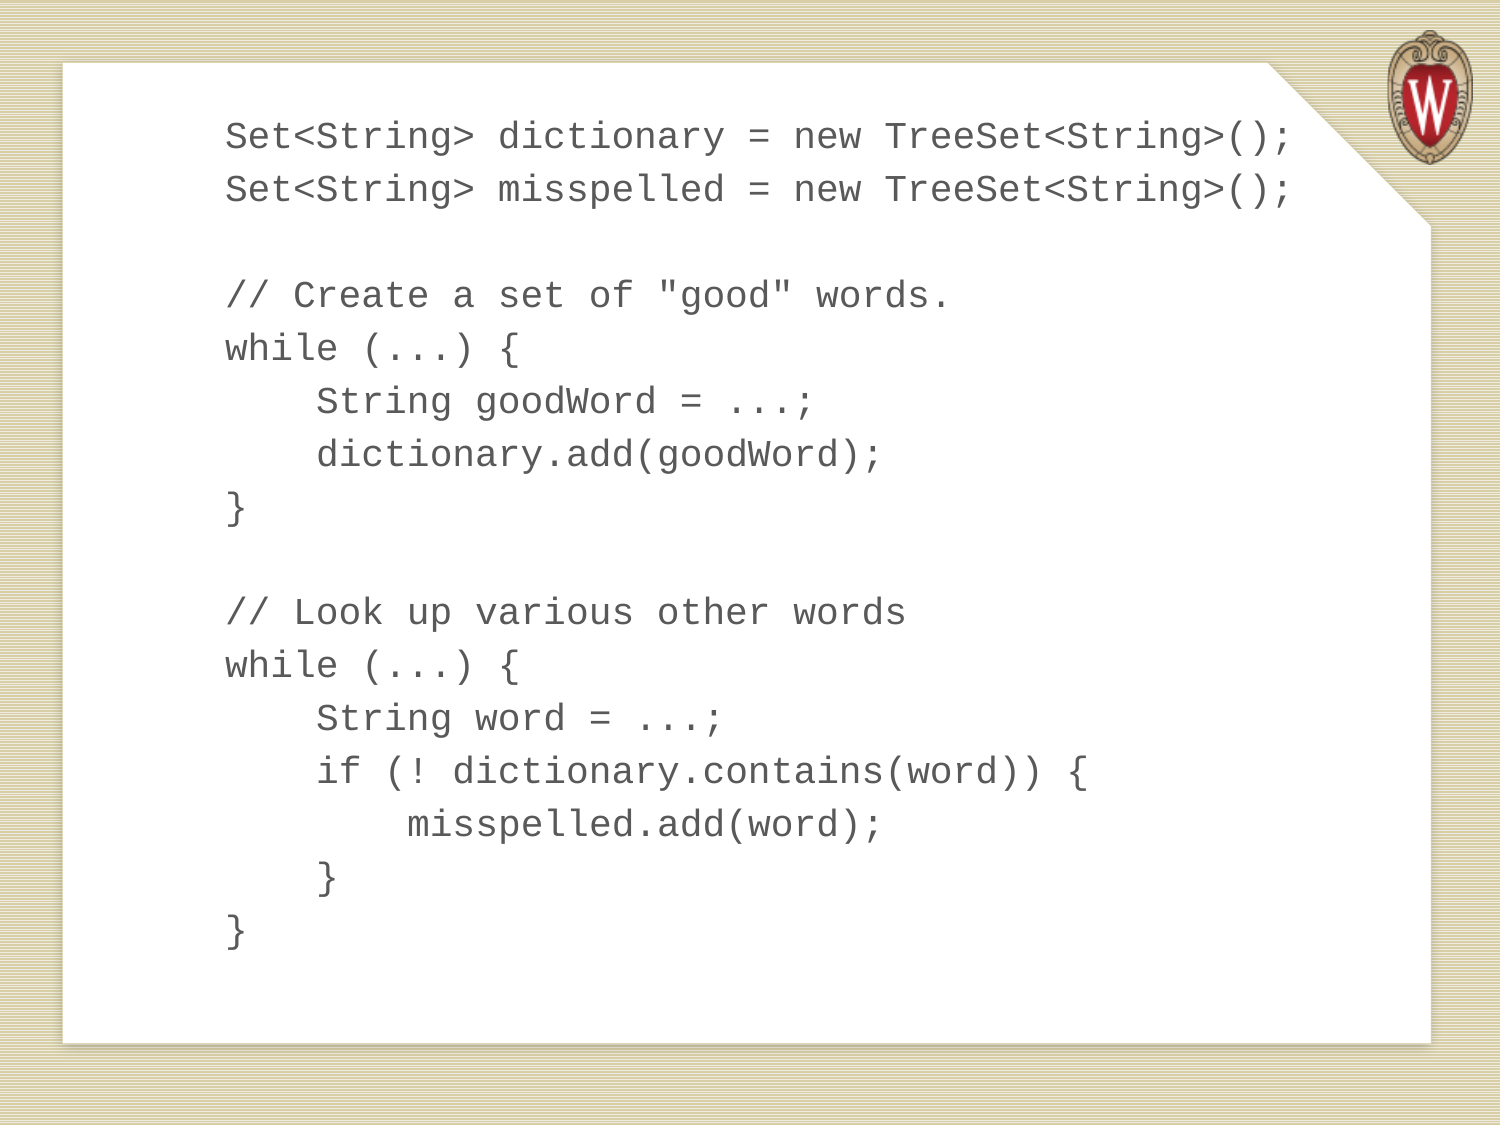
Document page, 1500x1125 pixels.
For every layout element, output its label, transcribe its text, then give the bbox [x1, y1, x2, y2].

subtitle Set<String> dictionary = new TreeSet<String>(); Set<String> misspelled = new TreeSet<String>(); // Create a set of "good" words. while (...) { String goodWord = ...; dictionary.add(goodWord); } // Look up various other words while (...) { String word = ...; if (! dictionary.contains(word)) { misspelled.add(word); } } [225, 111, 1304, 952]
